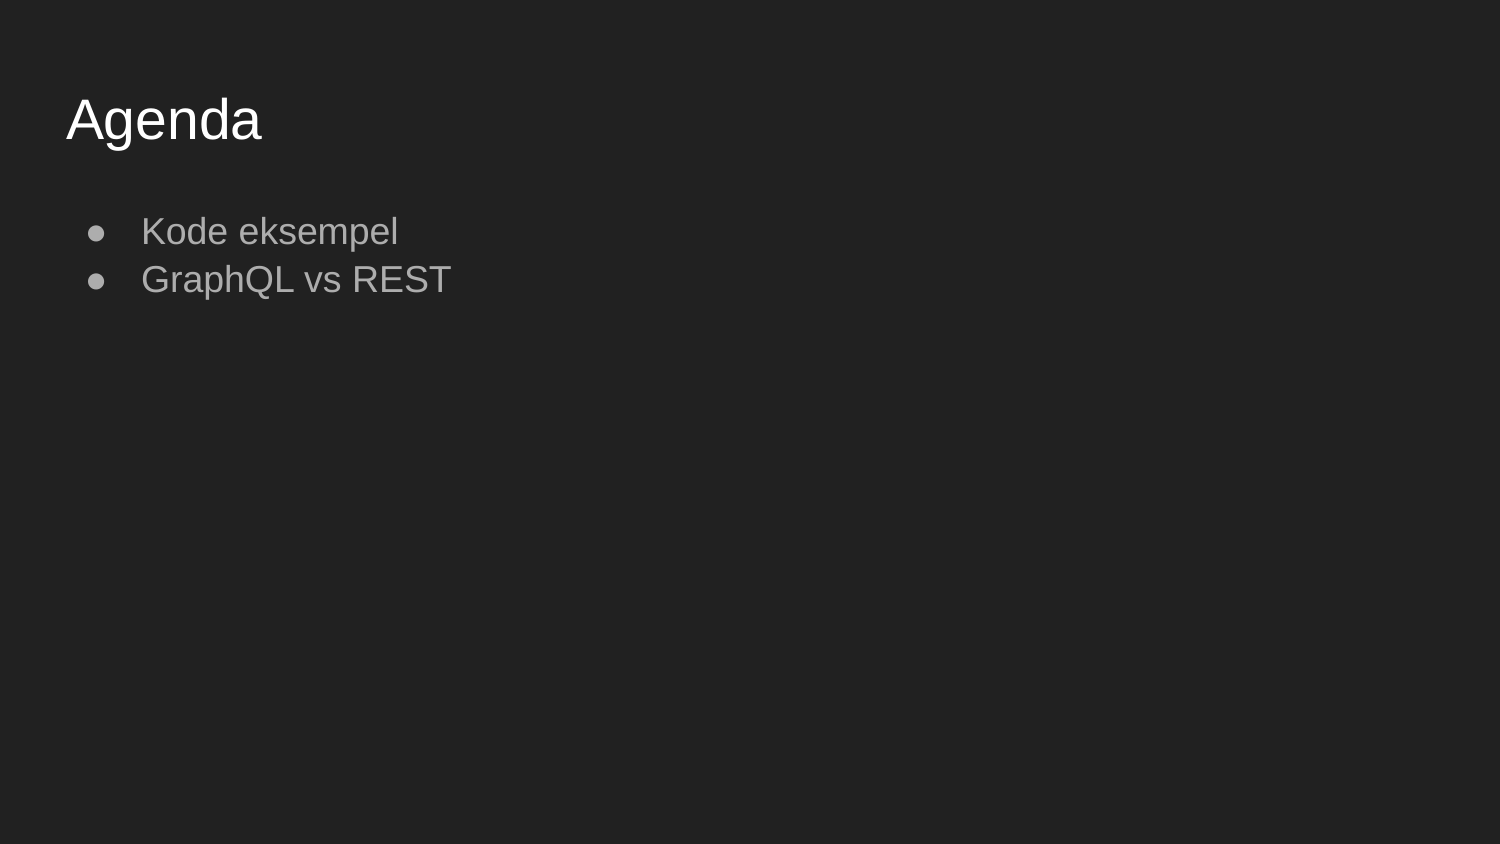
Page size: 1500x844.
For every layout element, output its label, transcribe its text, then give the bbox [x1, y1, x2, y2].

title Agenda [51, 72, 1449, 167]
list Kode eksempel GraphQL vs REST [51, 189, 1449, 750]
